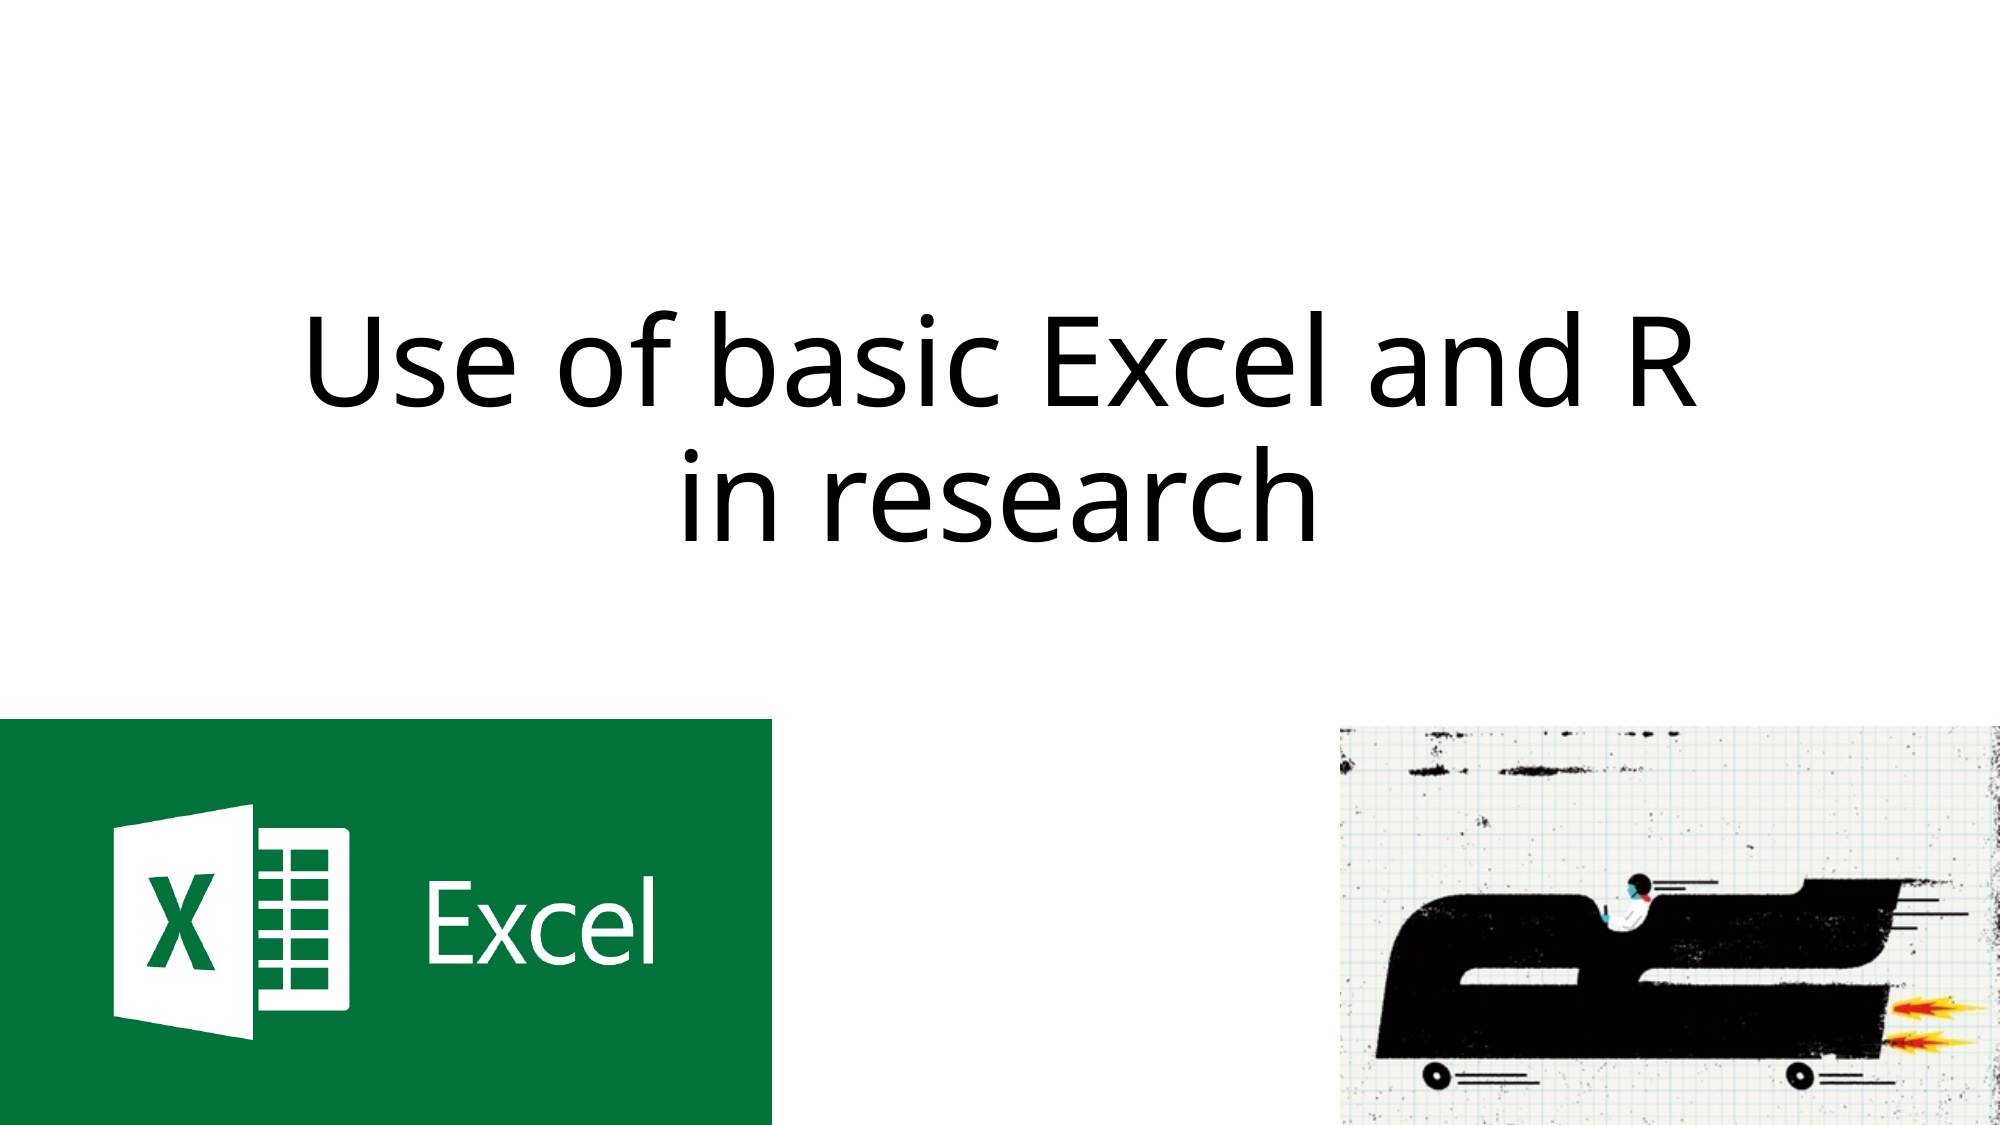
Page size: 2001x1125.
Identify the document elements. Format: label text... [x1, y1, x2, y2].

title Use of basic Excel and R in research [249, 184, 1750, 576]
picture [0, 719, 772, 1125]
picture [1340, 726, 2000, 1125]
